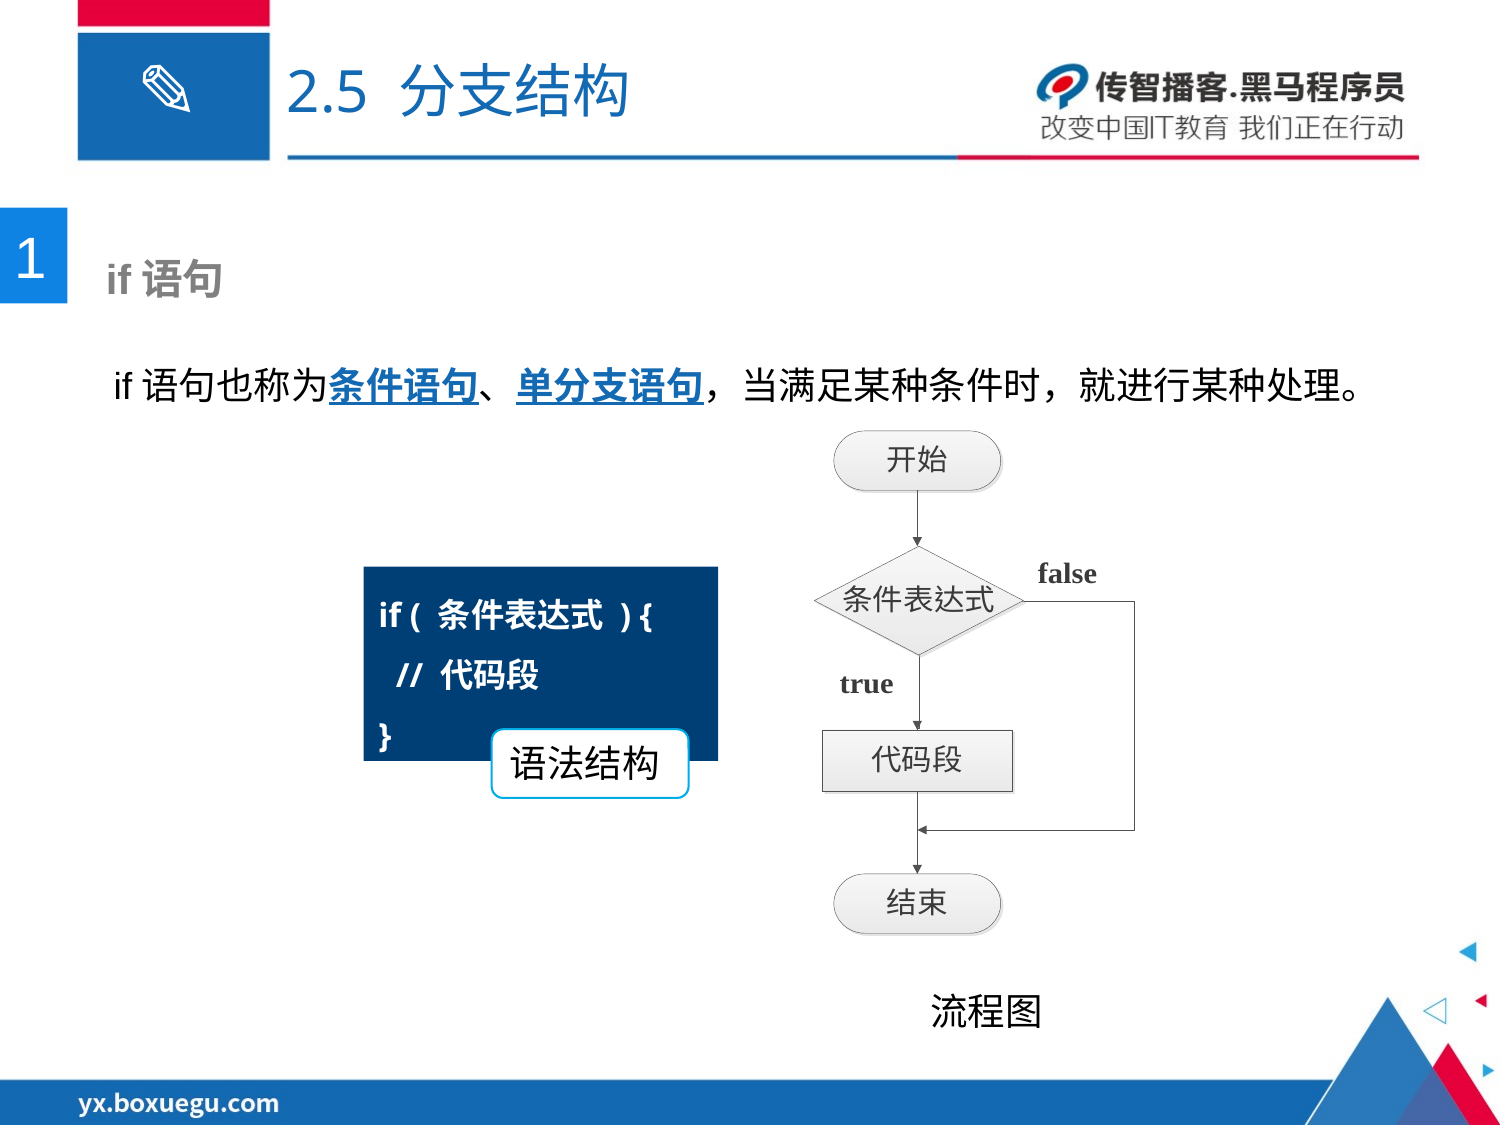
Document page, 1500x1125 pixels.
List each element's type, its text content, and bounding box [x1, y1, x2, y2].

text_box if语句也称为条件语句、单分支语句，当满足某种条件时，就进行某种处理。 [98, 309, 1397, 415]
title 2.5 分支结构 [271, 25, 1046, 153]
text_box if语句 [70, 245, 842, 310]
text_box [0, 207, 68, 304]
picture [0, 1, 1500, 1125]
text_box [813, 428, 1170, 1028]
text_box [363, 566, 719, 799]
